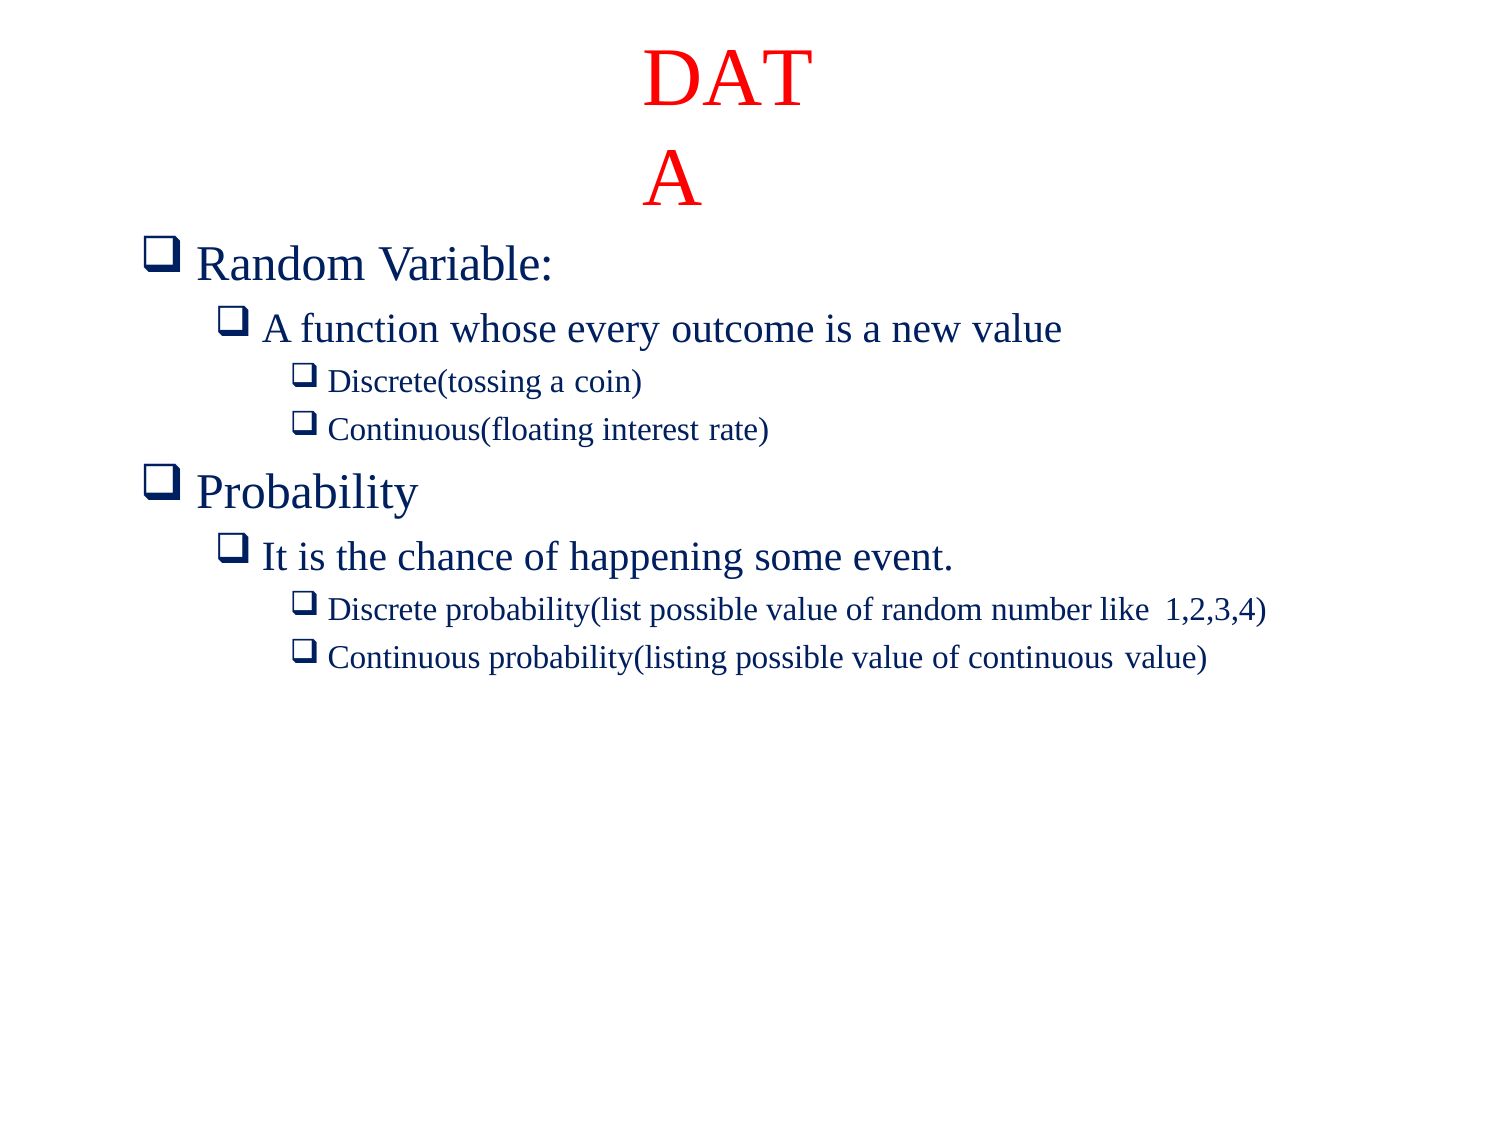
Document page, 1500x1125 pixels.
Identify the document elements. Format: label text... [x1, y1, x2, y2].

title DATA [640, 20, 860, 216]
text_box Random Variable: A function whose every outcome is a new value Discrete(tossing a coin) Continuous(floating interest rate) Probability It is the chance of happening some event. Discrete probability(list possible value of random number like 1,2,3,4) Continuous probability(listing possible value of continuous value) [137, 216, 1275, 676]
